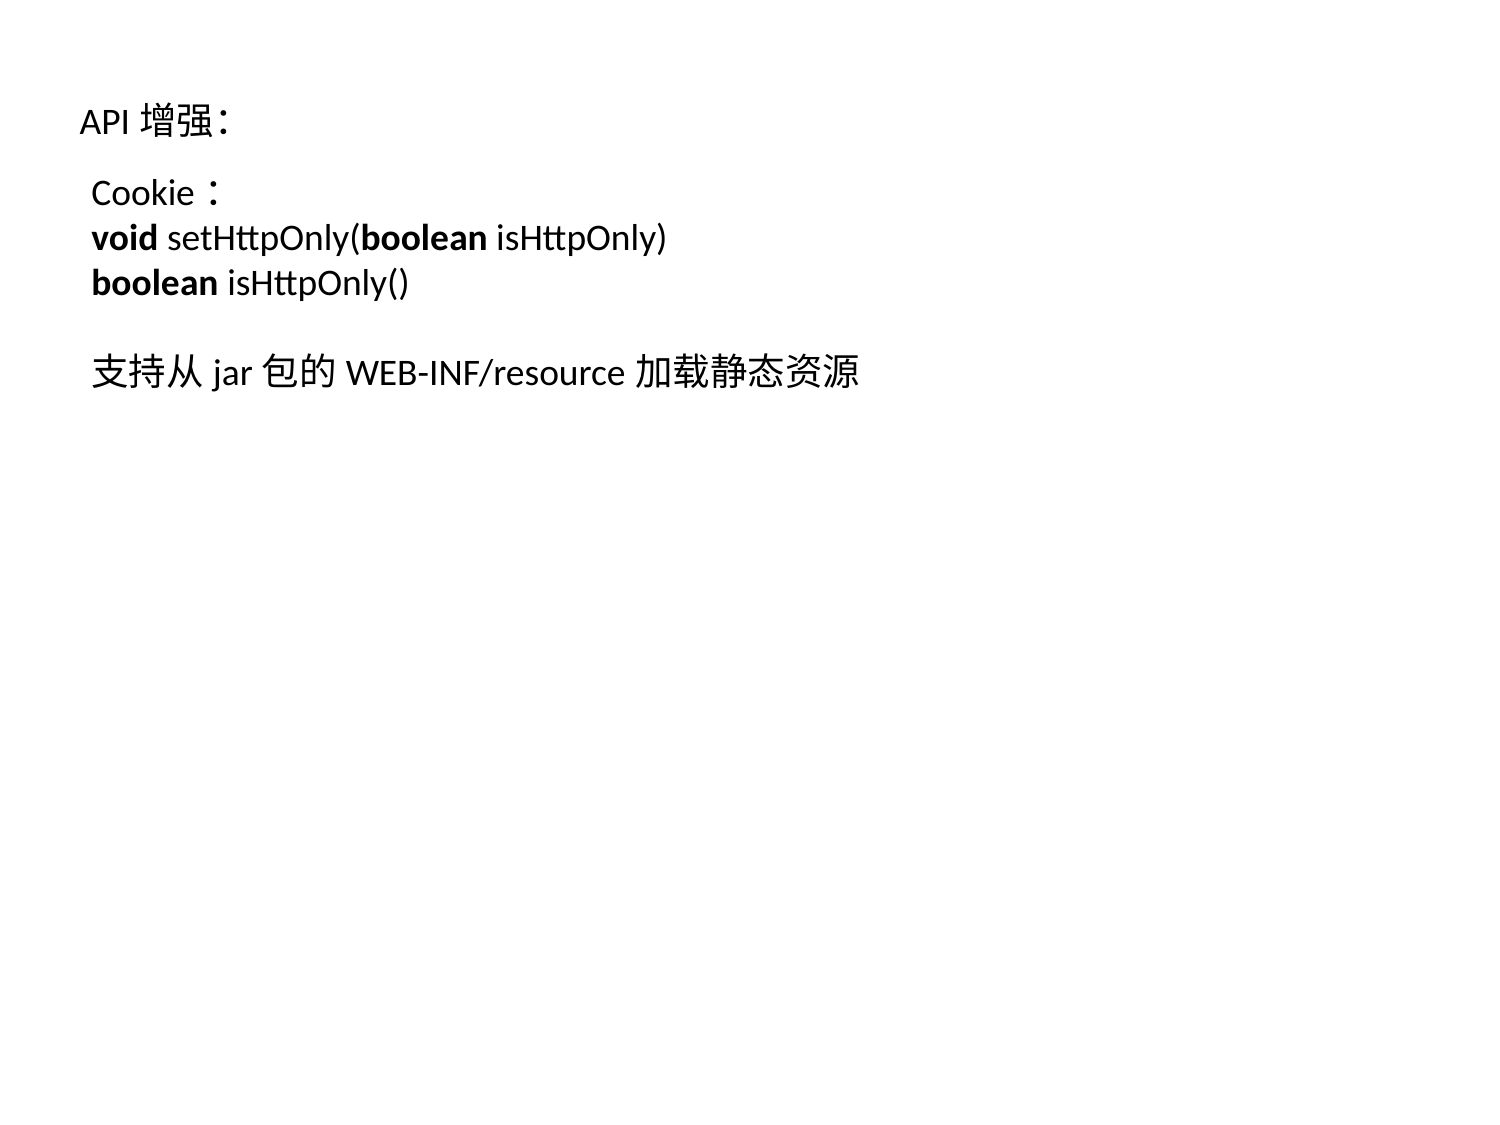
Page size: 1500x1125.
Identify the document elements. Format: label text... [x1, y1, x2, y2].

text_box API增强： [64, 89, 290, 150]
text_box Cookie： void setHttpOnly(boolean isHttpOnly) boolean isHttpOnly() 支持从jar包的WEB-INF/resource加载静态资源 [76, 160, 1211, 401]
